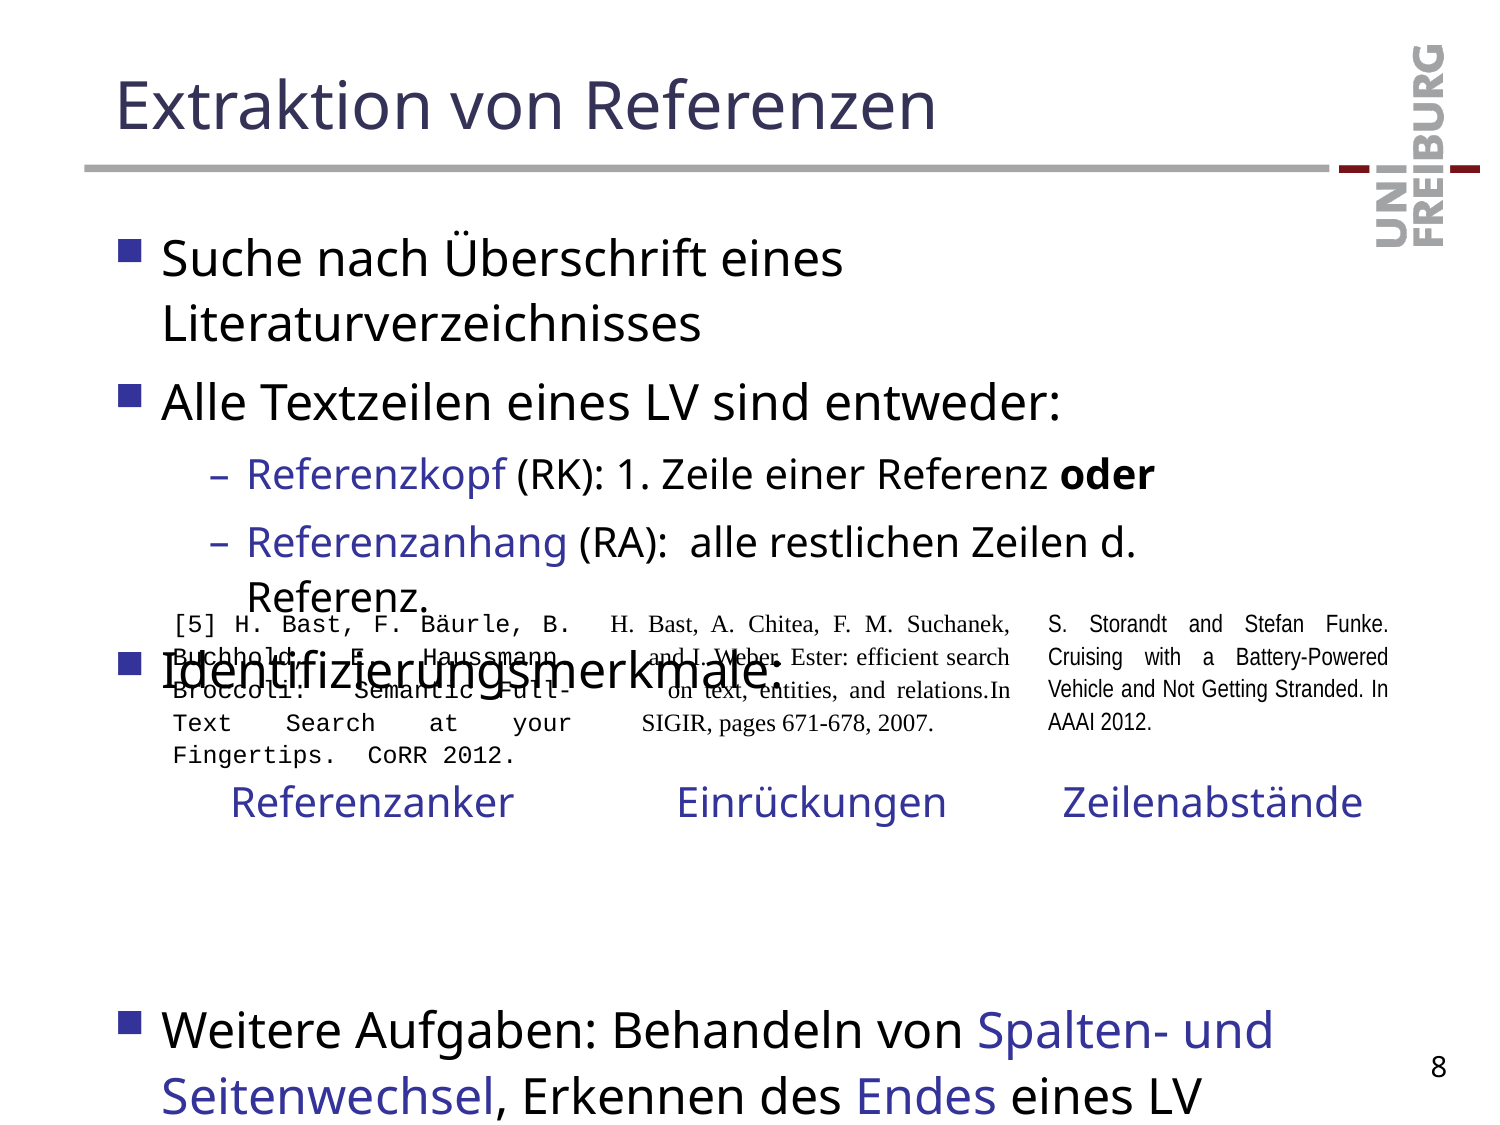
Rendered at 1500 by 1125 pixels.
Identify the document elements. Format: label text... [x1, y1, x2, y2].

picture [1339, 45, 1480, 247]
list Suche nach Überschrift eines Literaturverzeichnisses Alle Textzeilen eines LV sind entweder: Referenzkopf (RK): 1. Zeile einer Referenz oder Referenzanhang (RA): alle restlichen Zeilen d. Referenz. Identifizierungsmerkmale: Weitere Aufgaben: Behandeln von Spalten- und Seitenwechsel, Erkennen des Endes eines LV [99, 212, 1347, 1000]
text_box [5] H. Bast, F. Bäurle, B. Buchhold, E. Haussmann. Broccoli: Semantic Full-Text Search at your Fingertips. CoRR 2012. [158, 597, 588, 762]
text_box S. Storandt and Stefan Funke. Cruising with a Battery-Powered Vehicle and Not Getting Stranded. In AAAI 2012. [1033, 596, 1405, 762]
slide_number 8 [1149, 1020, 1463, 1097]
text_box Einrückungen [597, 763, 998, 833]
text_box H. Bast, A. Chitea, F. M. Suchanek, and I. Weber. Ester: efficient search on text, entities, and relations.In SIGIR, pages 671-678, 2007. [595, 597, 1026, 744]
title Extraktion von Referenzen [99, 50, 1313, 150]
text_box Referenzanker [157, 762, 588, 833]
text_box Zeilenabstände [998, 762, 1429, 833]
